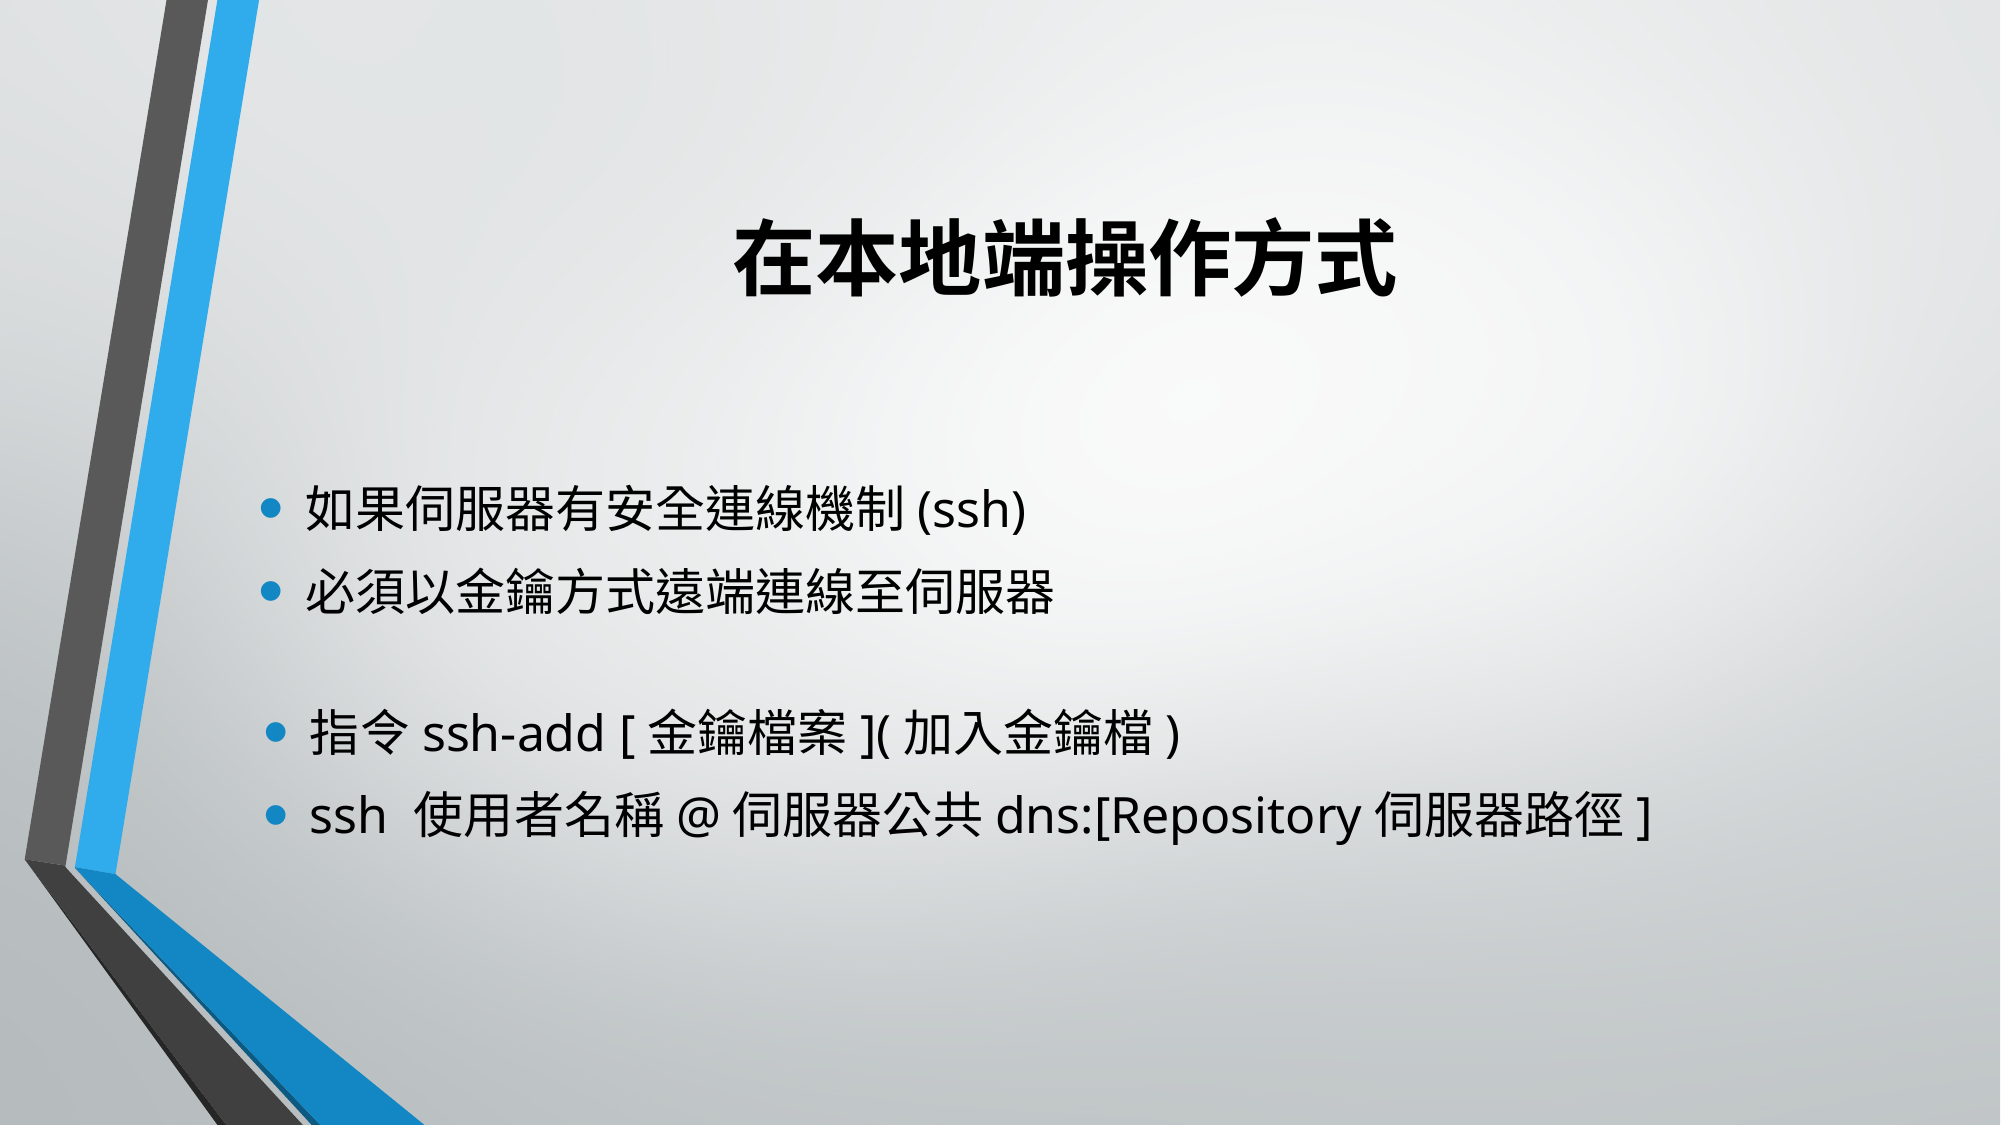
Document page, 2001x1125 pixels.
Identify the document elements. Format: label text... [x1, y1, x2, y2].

title 在本地端操作方式 [243, 112, 1887, 400]
list 如果伺服器有安全連線機制(ssh) 必須以金鑰方式遠端連線至伺服器 [243, 437, 1887, 661]
text_box 指令ssh-add [金鑰檔案](加入金鑰檔) ssh 使用者名稱@伺服器公共dns:[Repository伺服器路徑] [248, 661, 1892, 885]
